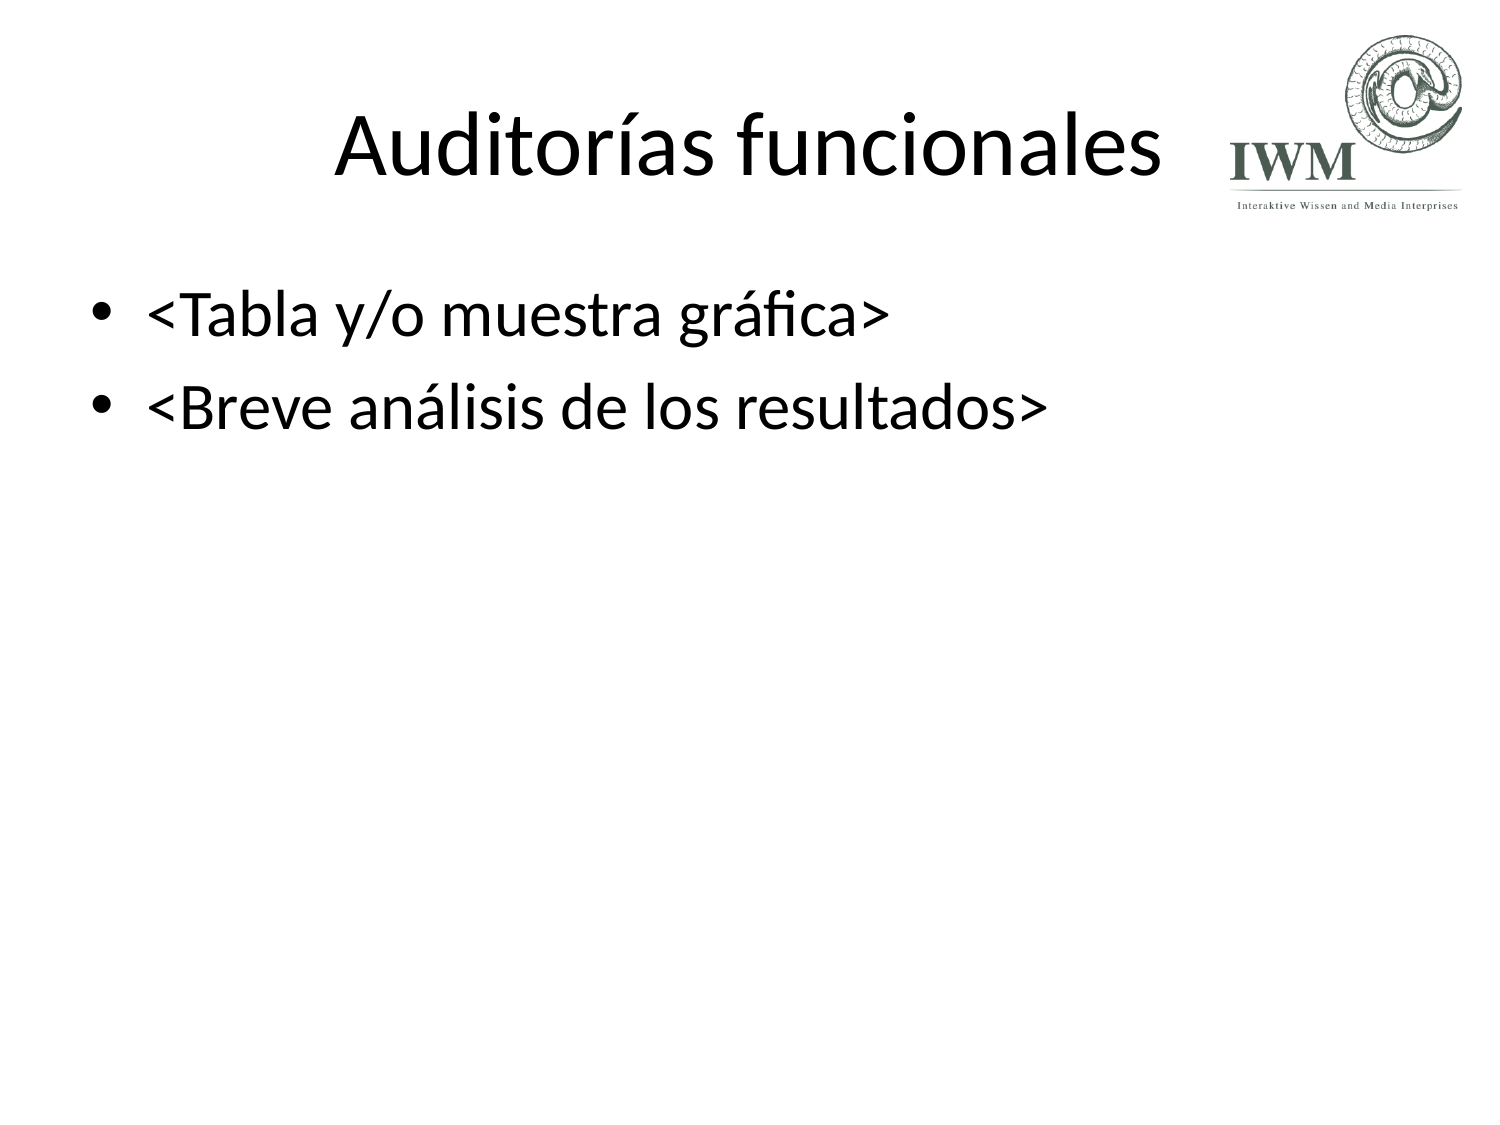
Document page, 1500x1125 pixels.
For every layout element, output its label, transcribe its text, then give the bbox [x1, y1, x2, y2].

list <Tabla y/o muestra gráfica> <Breve análisis de los resultados> [75, 262, 1425, 1005]
picture [1230, 34, 1462, 212]
title Auditorías funcionales [75, 45, 1425, 233]
